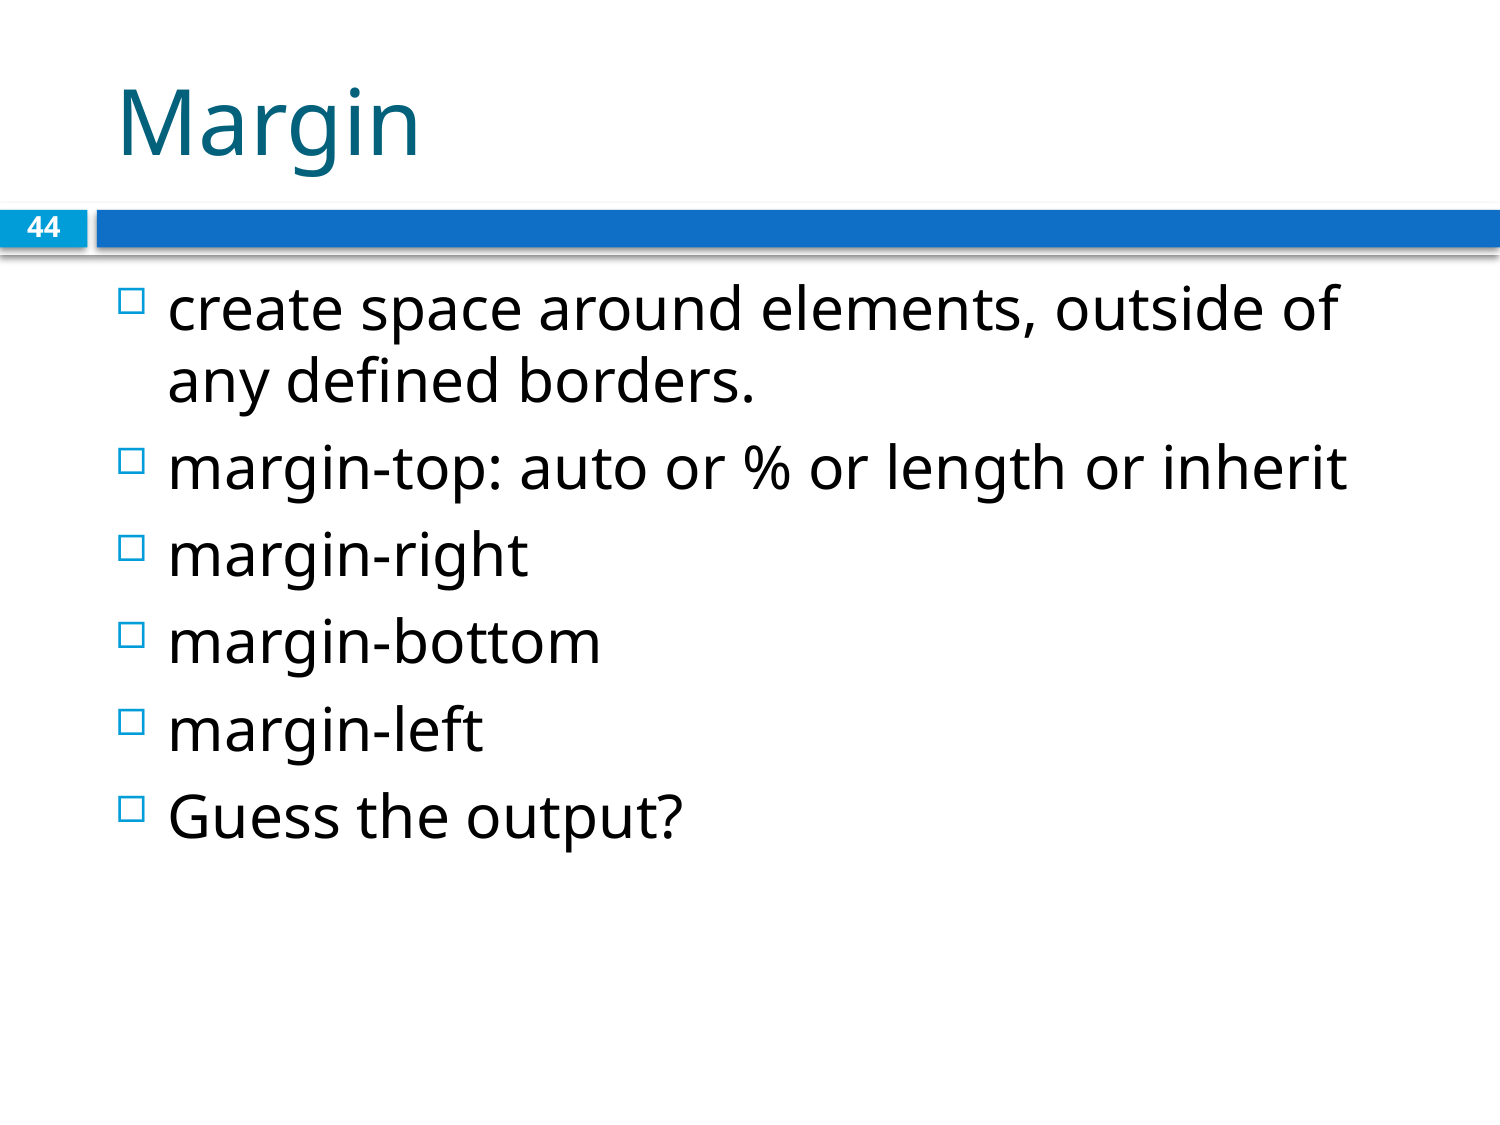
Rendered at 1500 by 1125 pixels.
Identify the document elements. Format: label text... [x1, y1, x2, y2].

title Margin [100, 37, 1439, 201]
slide_number 44 [0, 208, 88, 249]
list create space around elements, outside of any defined borders. margin-top: auto or % or length or inherit margin-right margin-bottom margin-left Guess the output? [100, 262, 1439, 1001]
